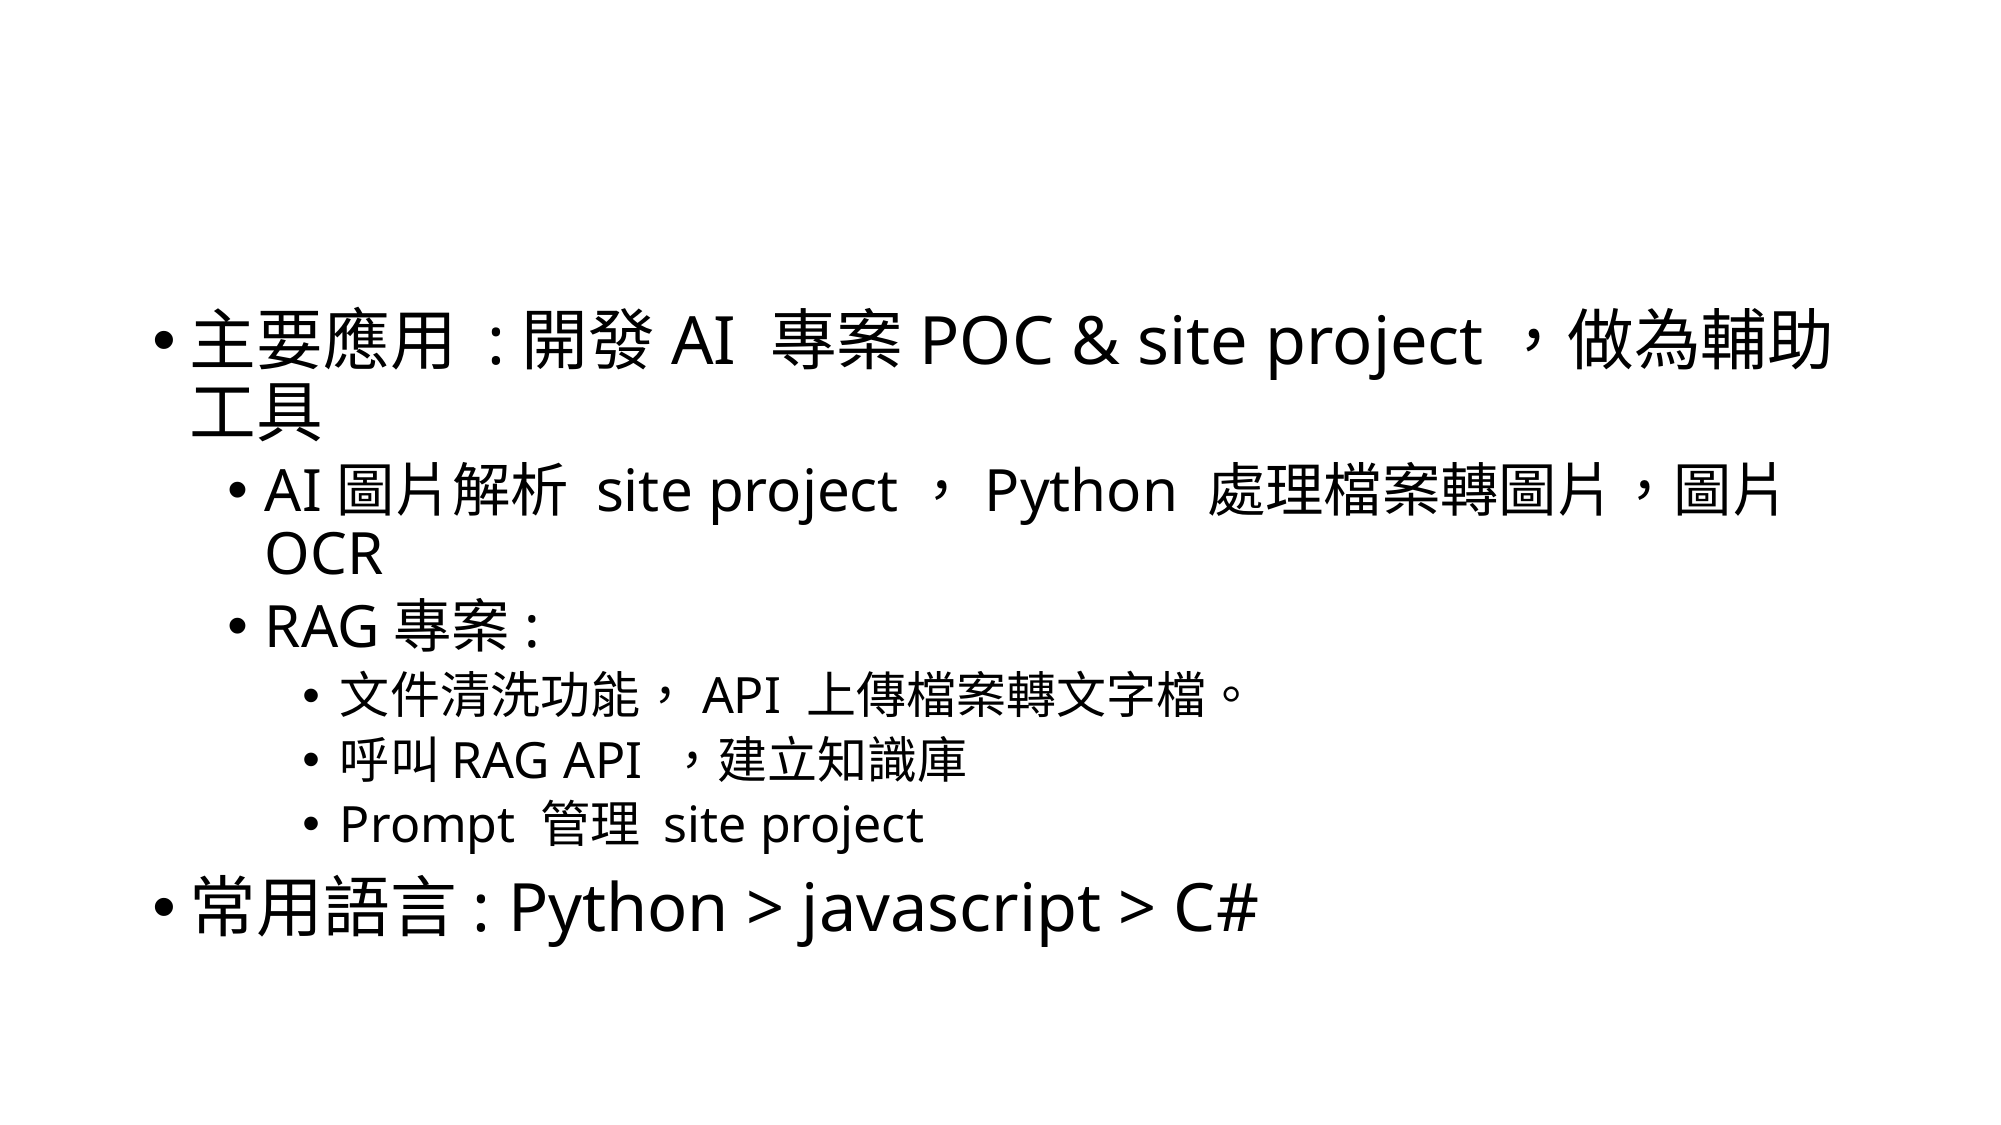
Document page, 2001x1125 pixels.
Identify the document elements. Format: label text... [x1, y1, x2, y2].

list 主要應用 :開發AI 專案POC & site project，做為輔助工具 AI圖片解析 site project，Python 處理檔案轉圖片，圖片OCR RAG專案: 文件清洗功能，API 上傳檔案轉文字檔。 呼叫RAG API ，建立知識庫 Prompt 管理 site project 常用語言: Python > javascript > C# [137, 299, 1863, 1014]
